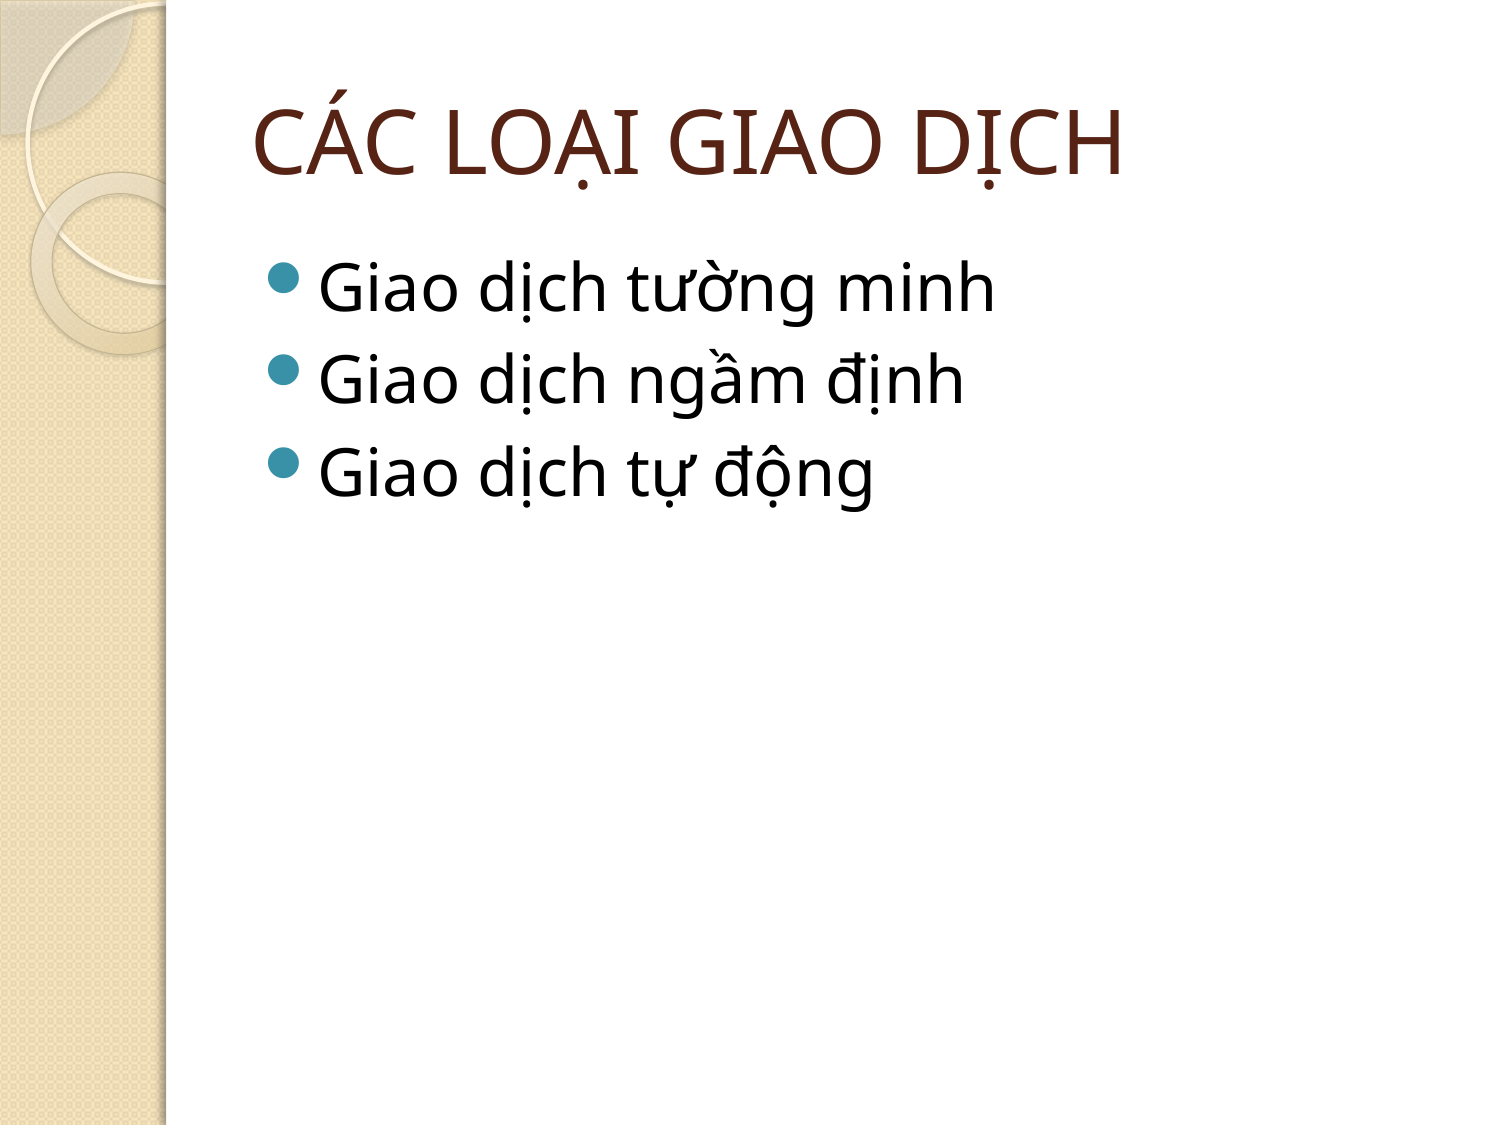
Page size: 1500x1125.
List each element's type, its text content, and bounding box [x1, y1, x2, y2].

list Giao dịch tường minh Giao dịch ngầm định Giao dịch tự động [235, 237, 1466, 1025]
title CÁC LOẠI GIAO DỊCH [235, 45, 1466, 233]
